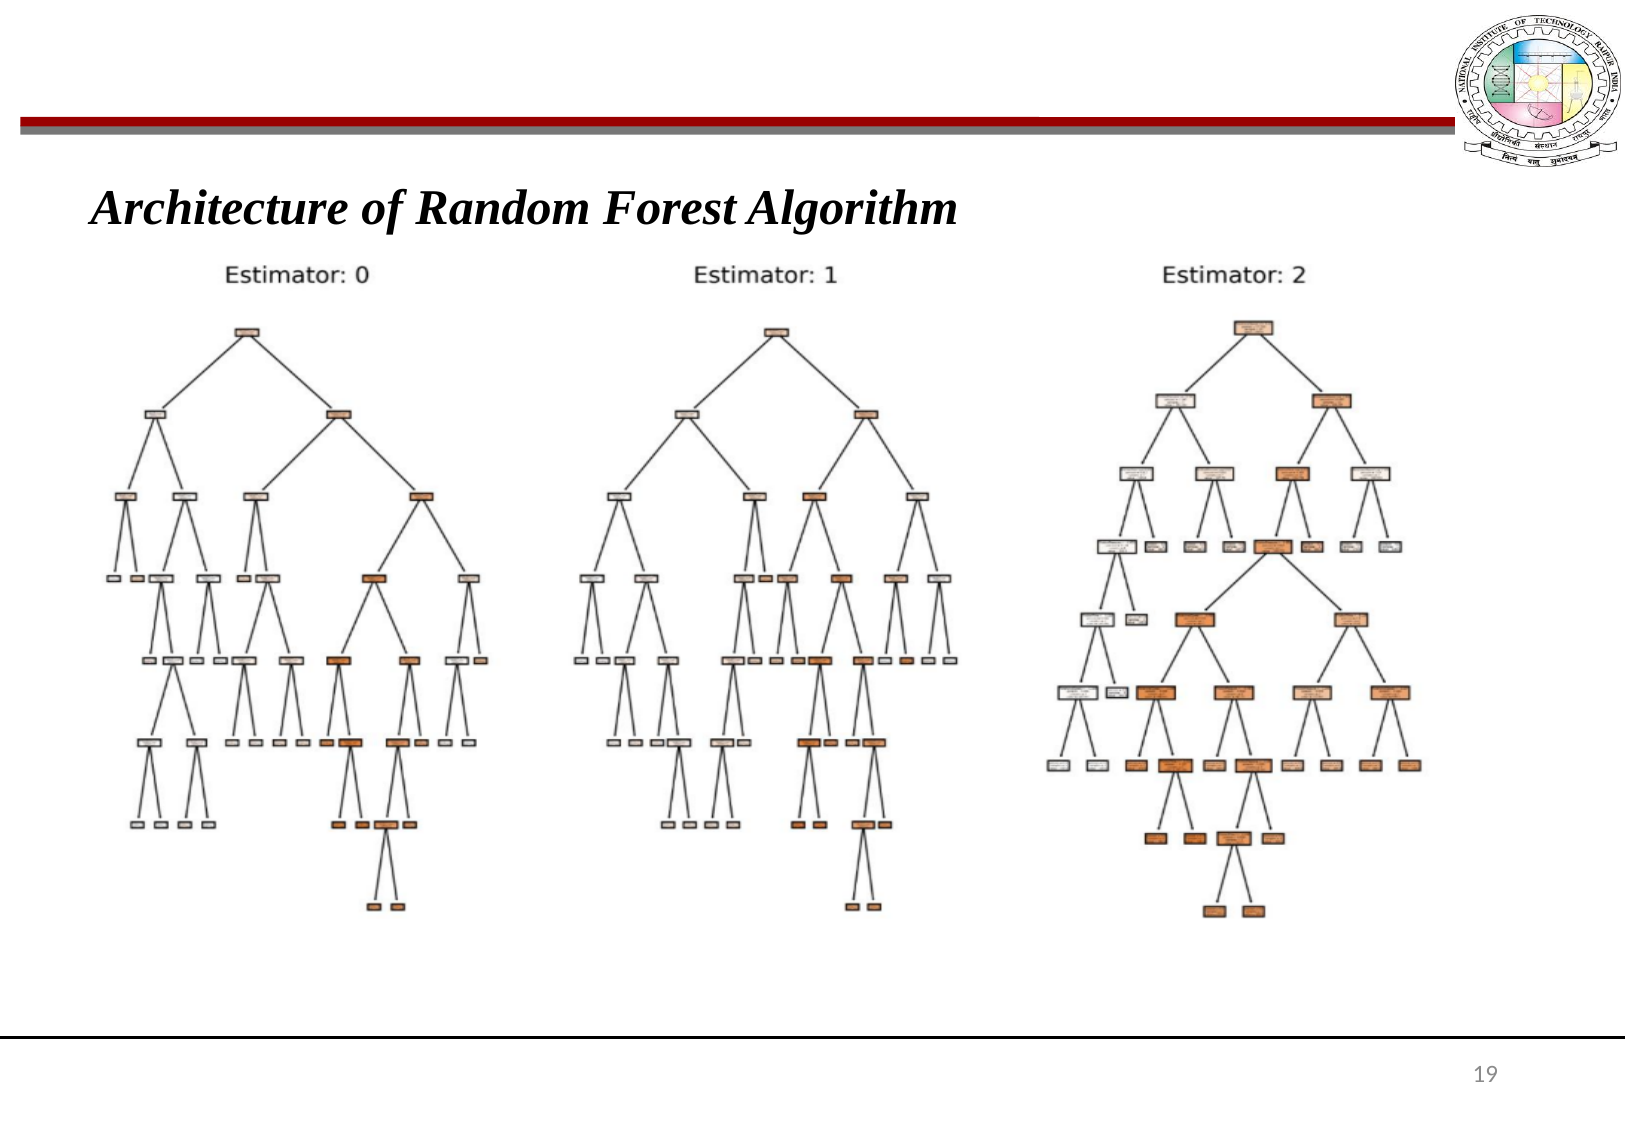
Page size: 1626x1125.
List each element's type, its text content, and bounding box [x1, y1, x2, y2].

picture [1455, 15, 1621, 167]
picture [93, 249, 1514, 954]
slide_number 19 [1147, 1042, 1514, 1103]
title Architecture of Random Forest Algorithm [75, 152, 1401, 264]
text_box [20, 121, 1455, 130]
